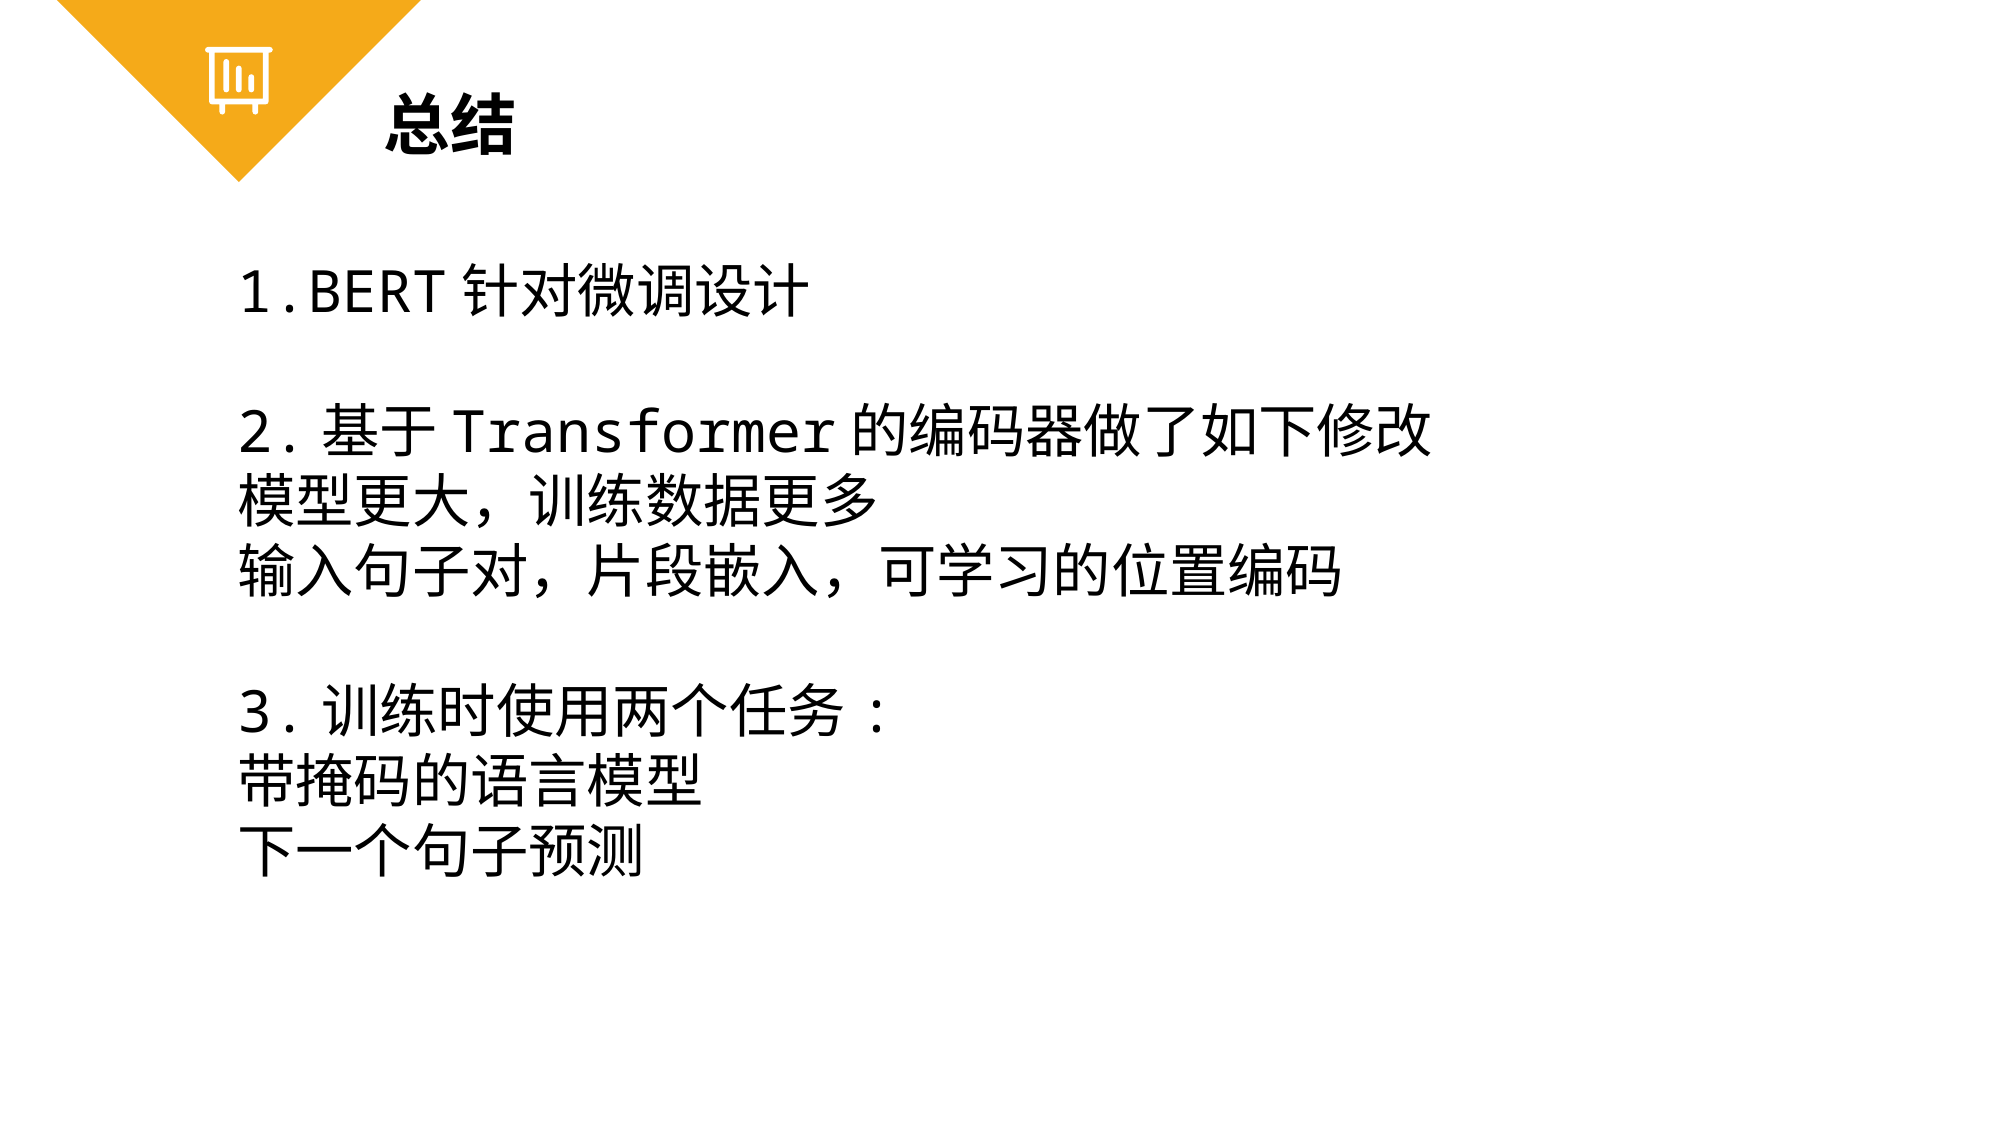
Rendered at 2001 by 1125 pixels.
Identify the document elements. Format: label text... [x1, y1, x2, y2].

text_box 1.BERT针对微调设计 2.基于Transformer的编码器做了如下修改 模型更大，训练数据更多 输入句子对，片段嵌入，可学习的位置编码 3.训练时使用两个任务: 带掩码的语言模型 下一个句子预测 [222, 246, 1500, 892]
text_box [56, 0, 533, 183]
